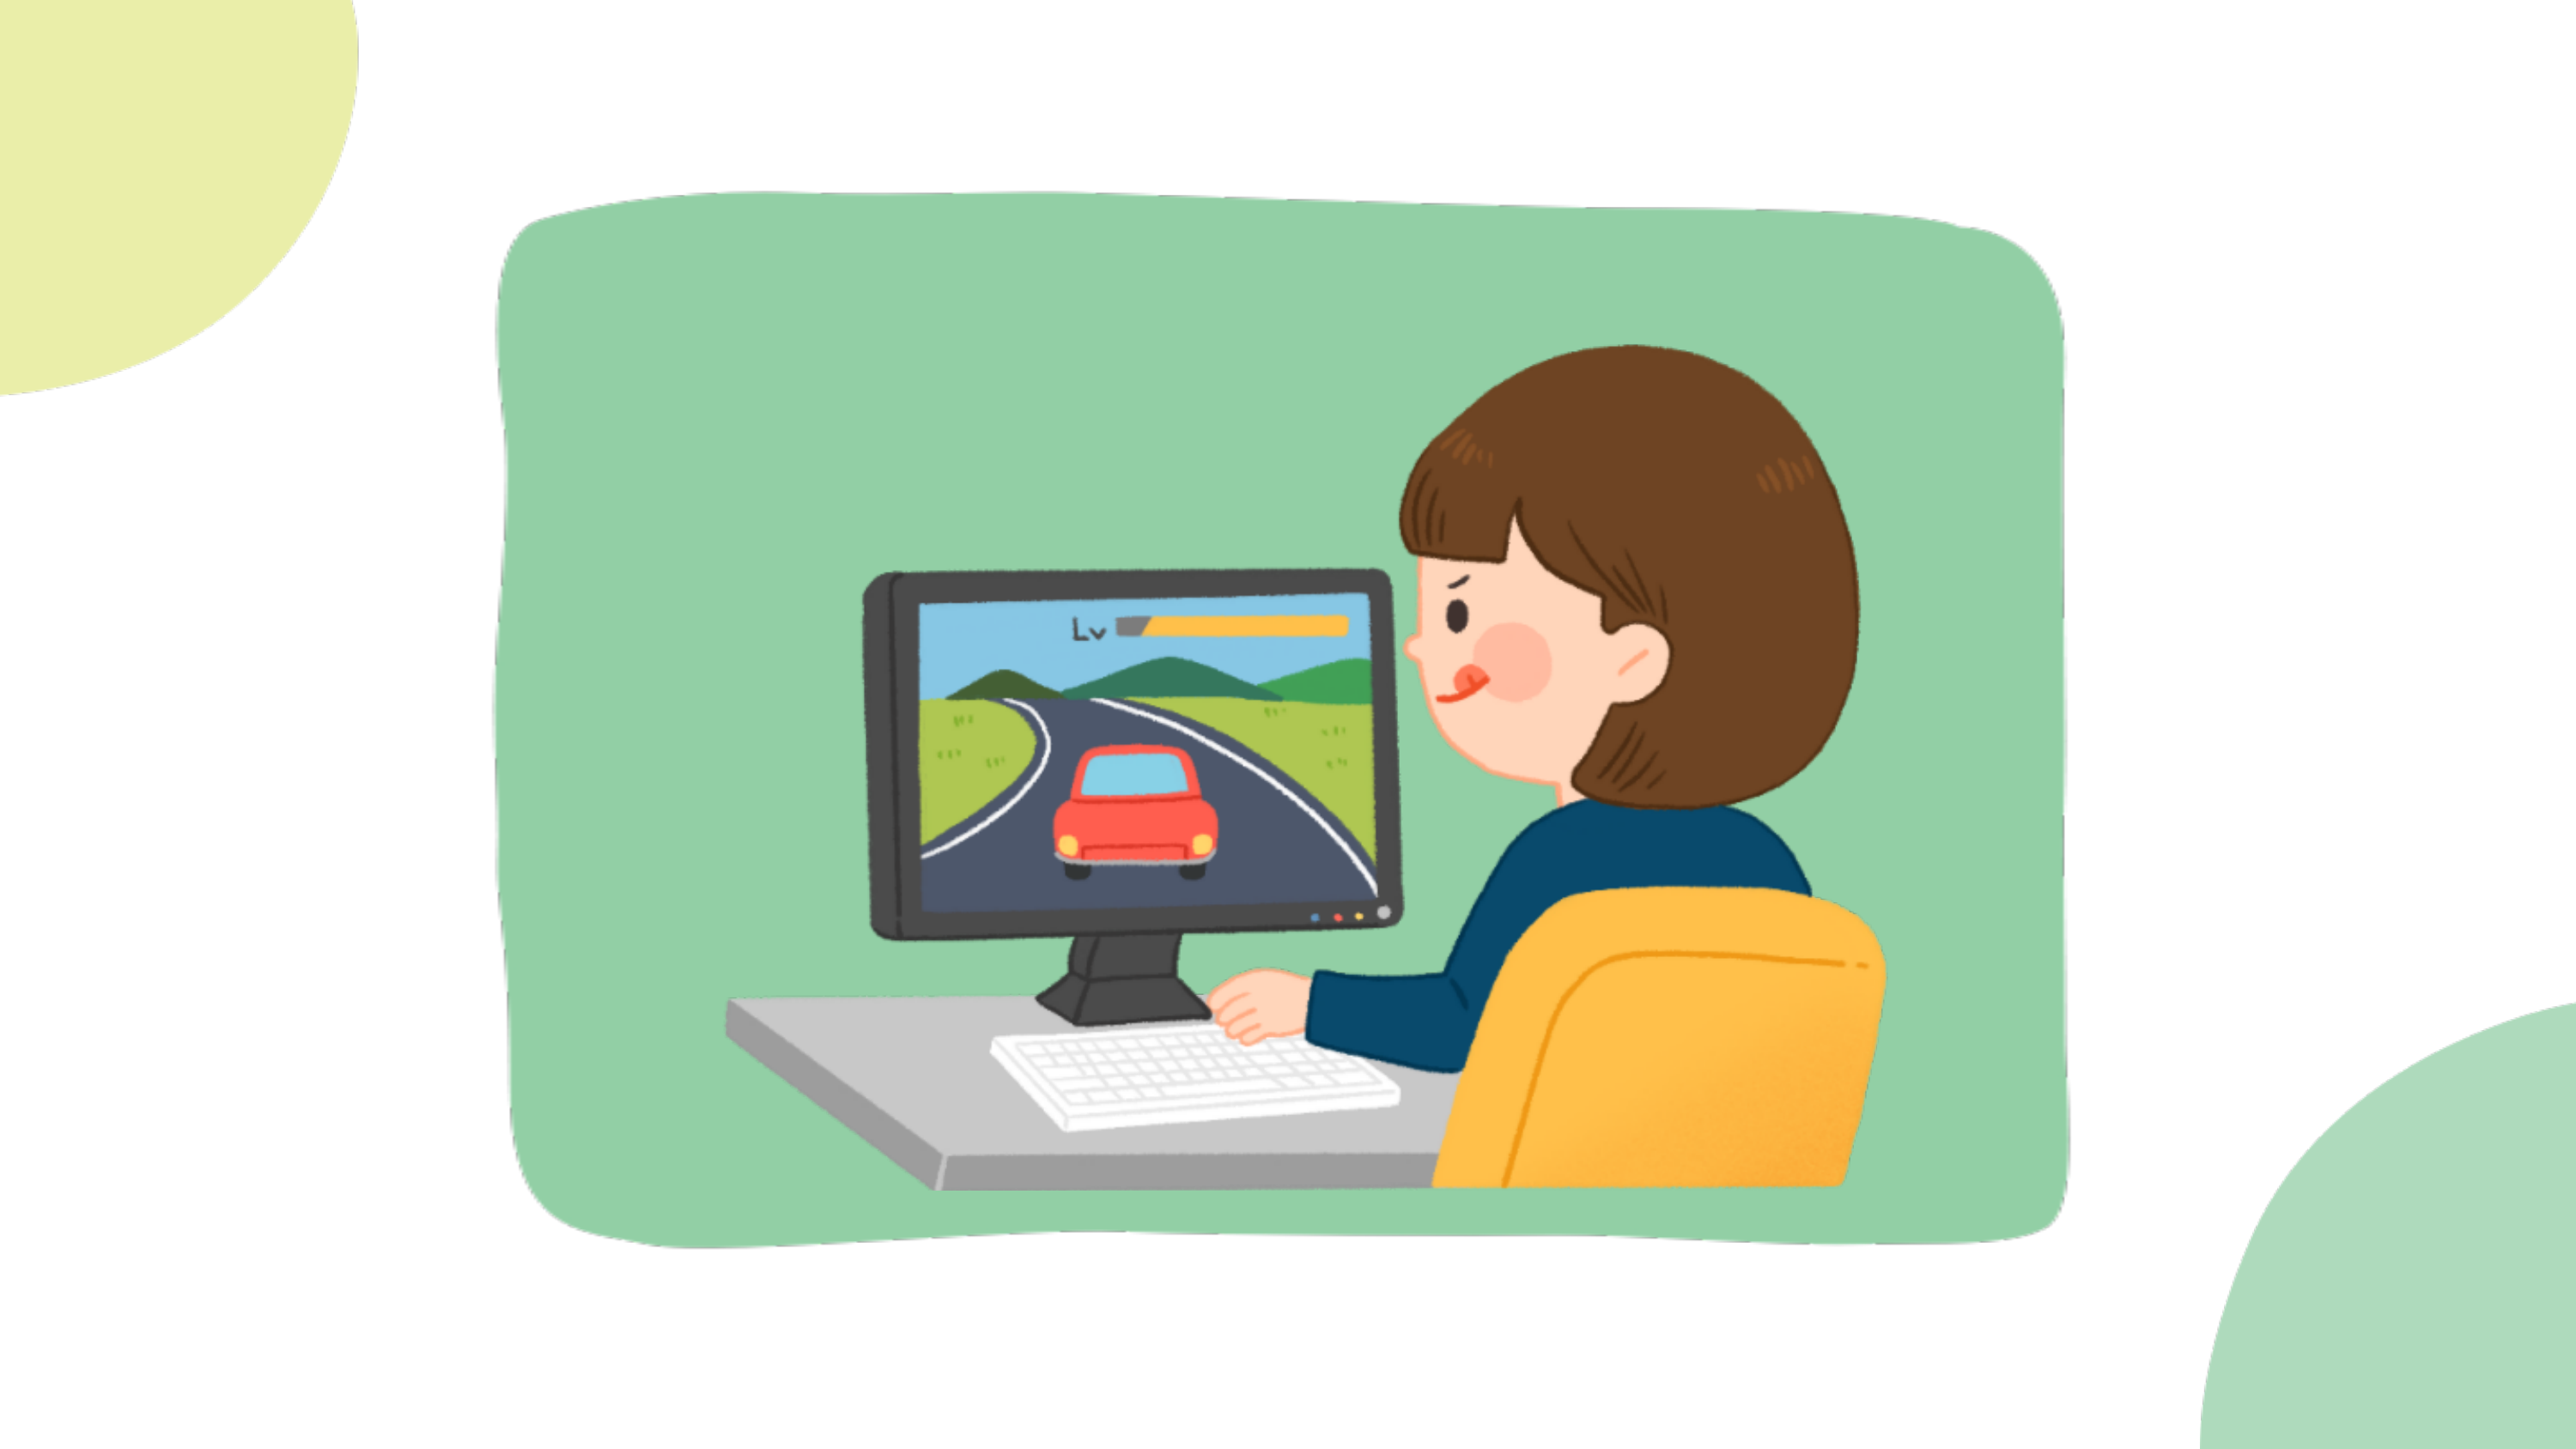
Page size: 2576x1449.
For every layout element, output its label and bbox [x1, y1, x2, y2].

text_box [0, 0, 361, 400]
text_box [2200, 989, 2576, 1449]
text_box [483, 176, 2093, 1272]
